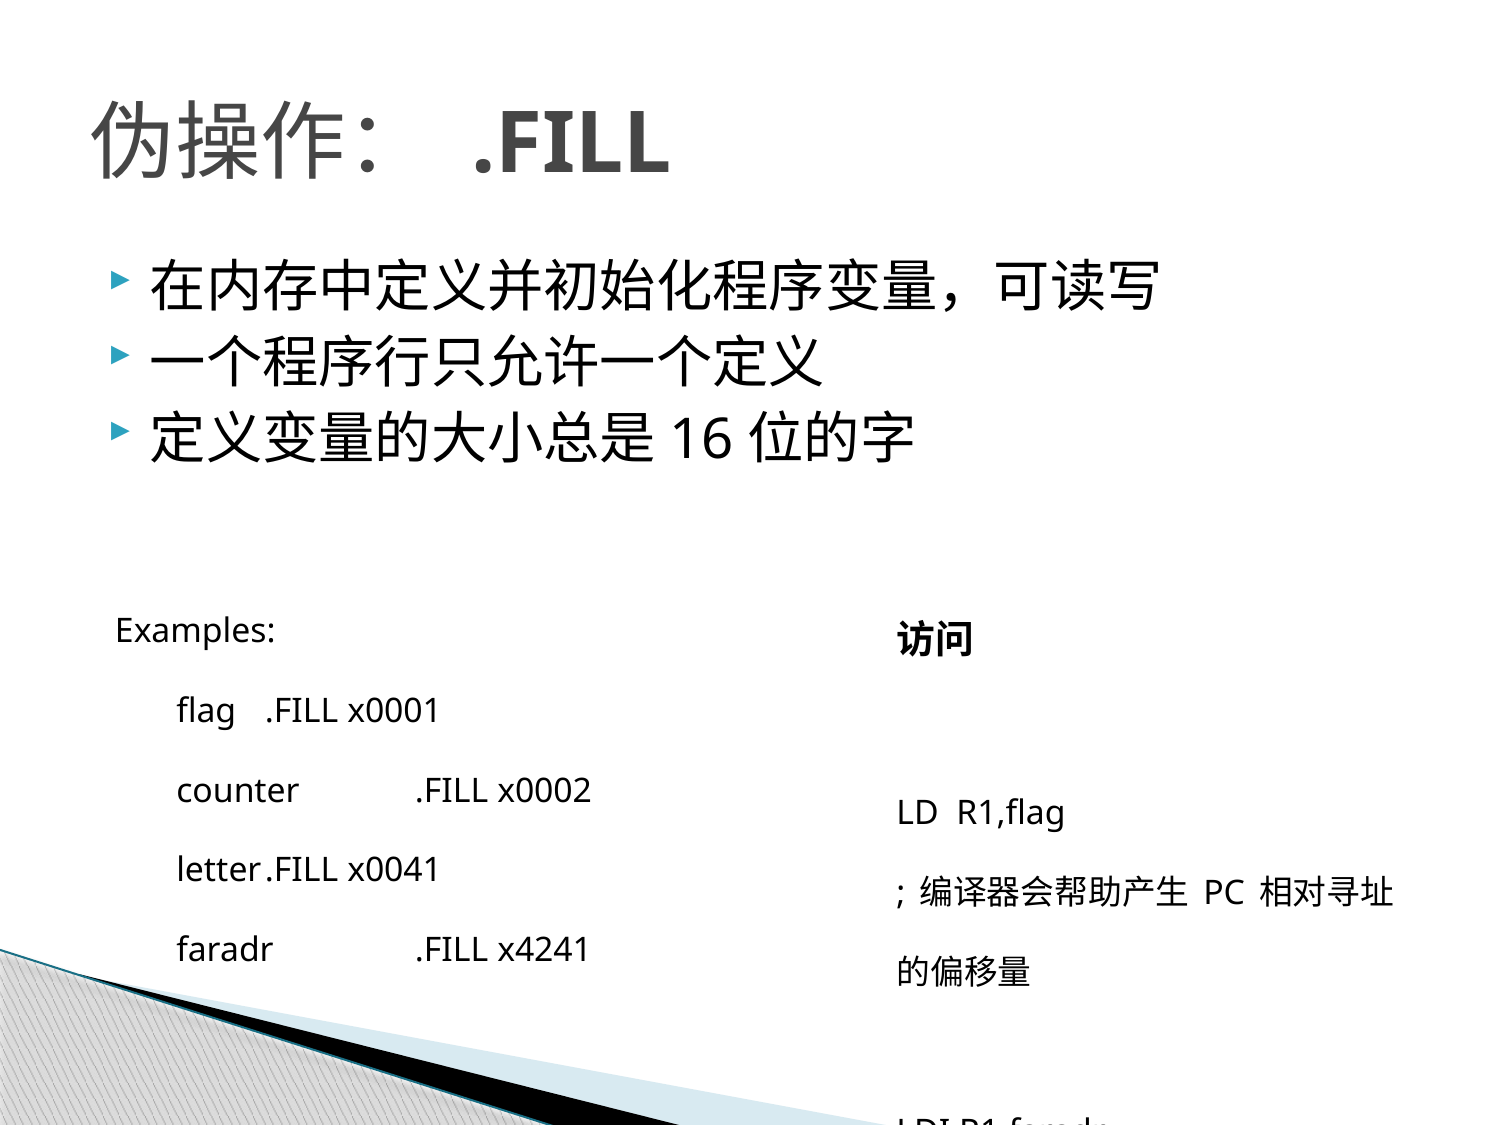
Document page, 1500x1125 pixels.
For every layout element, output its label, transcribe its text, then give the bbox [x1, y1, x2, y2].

title 伪操作： .FILL [75, 45, 1425, 233]
list 在内存中定义并初始化程序变量，可读写 一个程序行只允许一个定义 定义变量的大小总是16位的字 [75, 242, 1425, 539]
text_box 访问 LD R1,flag ;编译器会帮助产生PC相对寻址的偏移量 LDI R1,faradr ;编译器会帮助产生PC相对寻址的偏移量 [881, 562, 1425, 1125]
text_box Examples: flag .FILL x0001 counter .FILL x0002 letter .FILL x0041 faradr .FILL x4241 [100, 562, 703, 1056]
